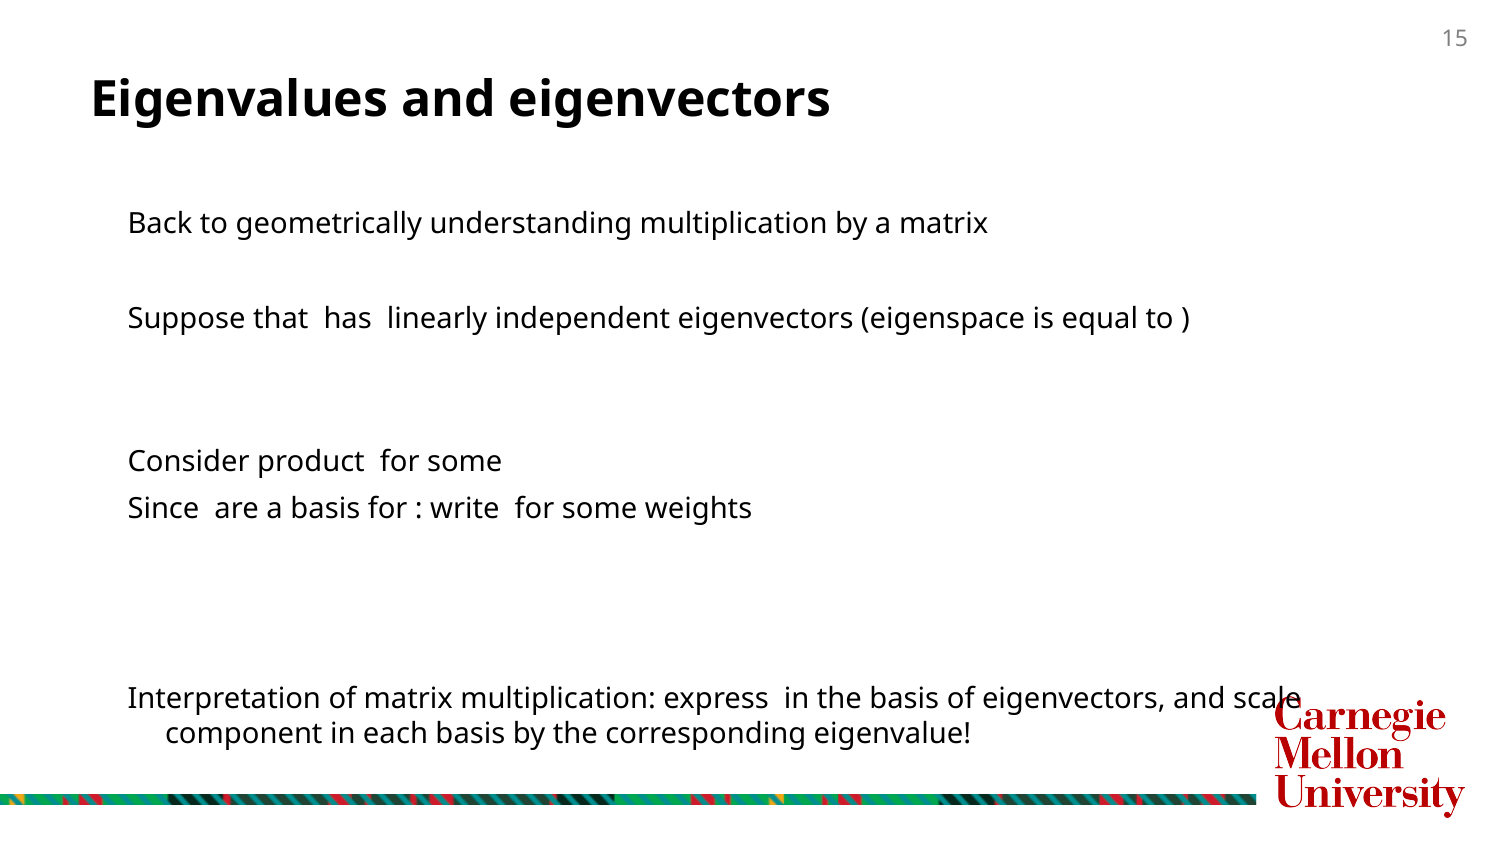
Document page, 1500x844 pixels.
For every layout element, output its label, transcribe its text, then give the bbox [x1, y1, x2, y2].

title Eigenvalues and eigenvectors [75, 59, 1425, 160]
picture [1275, 696, 1465, 818]
picture [0, 794, 1257, 805]
